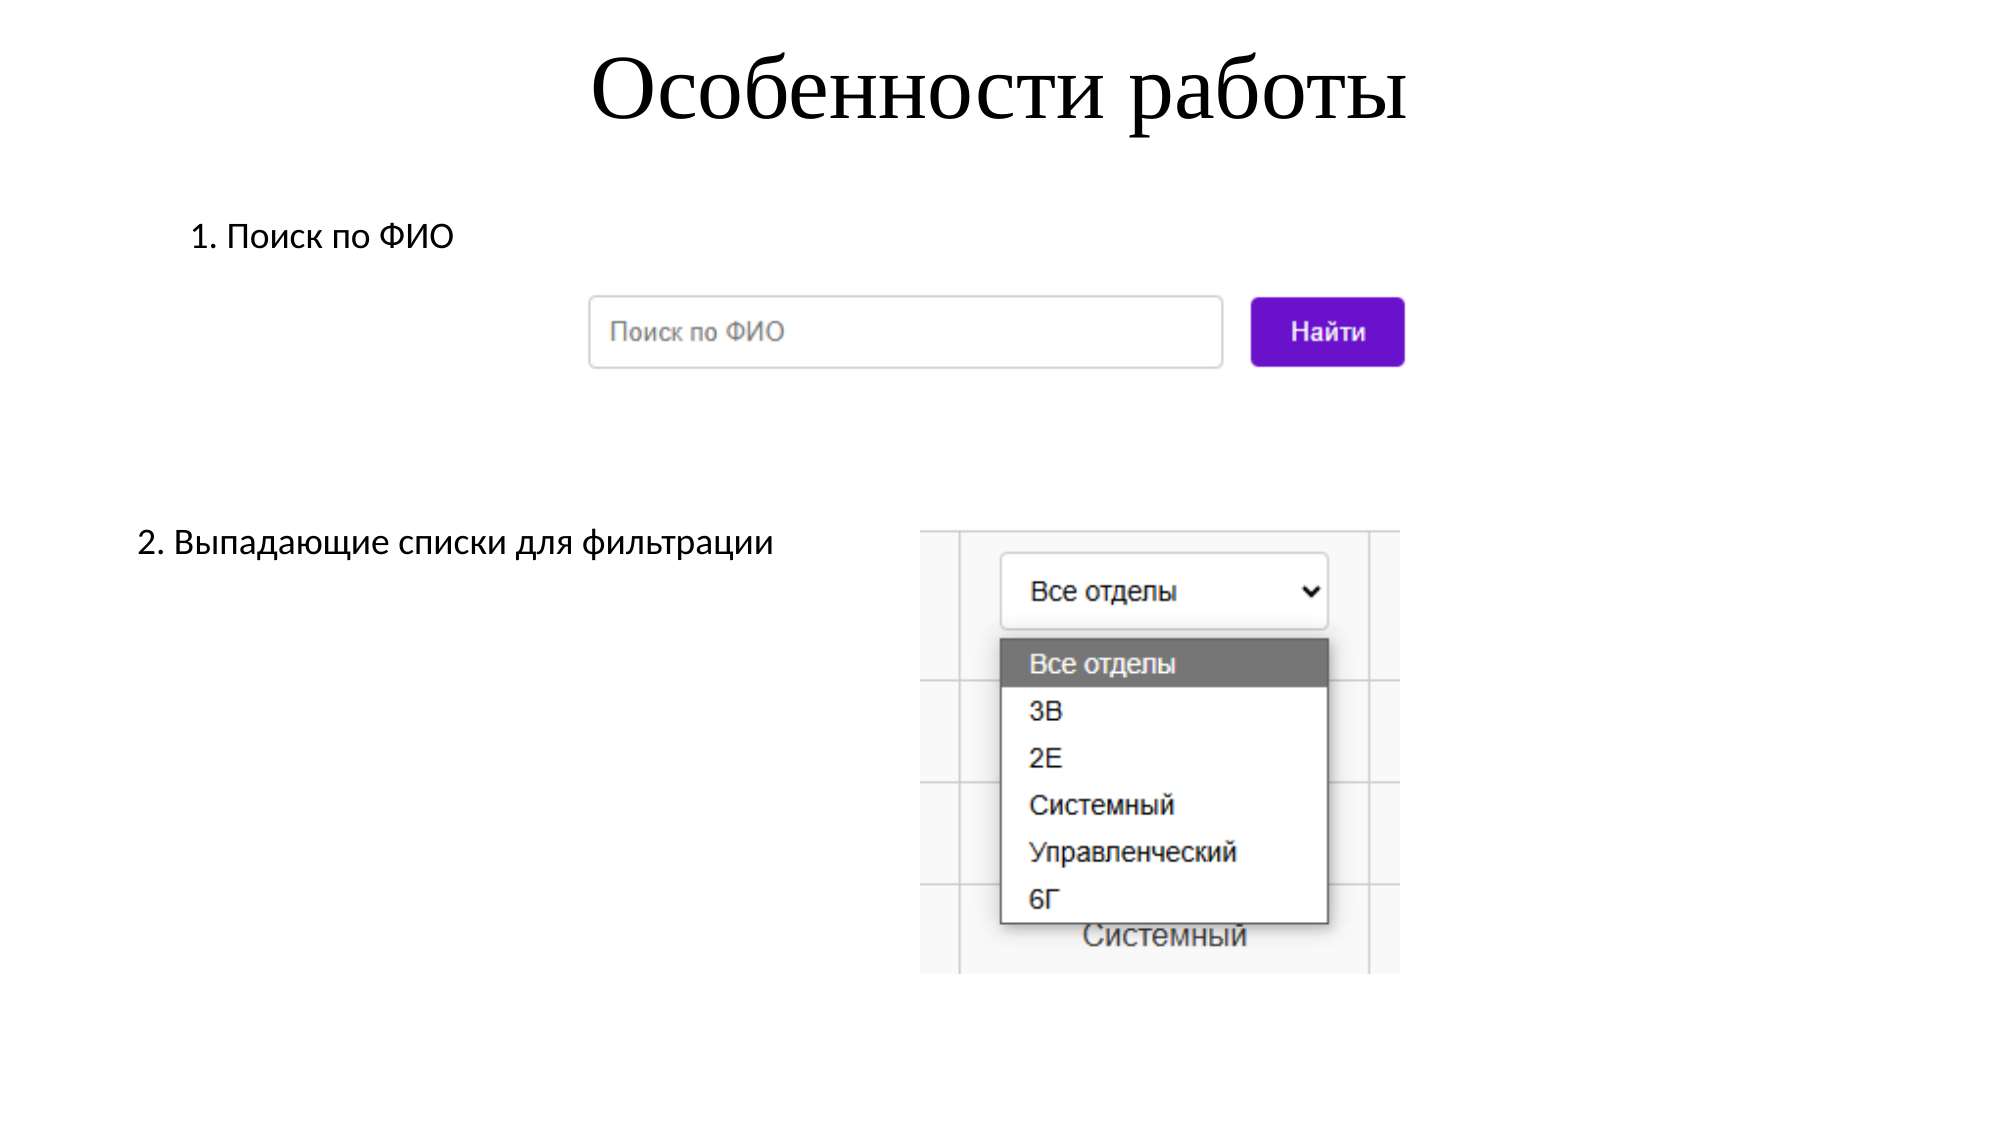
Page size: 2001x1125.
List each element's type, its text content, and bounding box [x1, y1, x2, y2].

text_box Особенности работы [137, 31, 1863, 147]
picture [506, 264, 1494, 405]
text_box 1. Поиск по ФИО [174, 203, 494, 264]
text_box 2. Выпадающие списки для фильтрации [122, 509, 865, 570]
picture [920, 521, 1400, 974]
